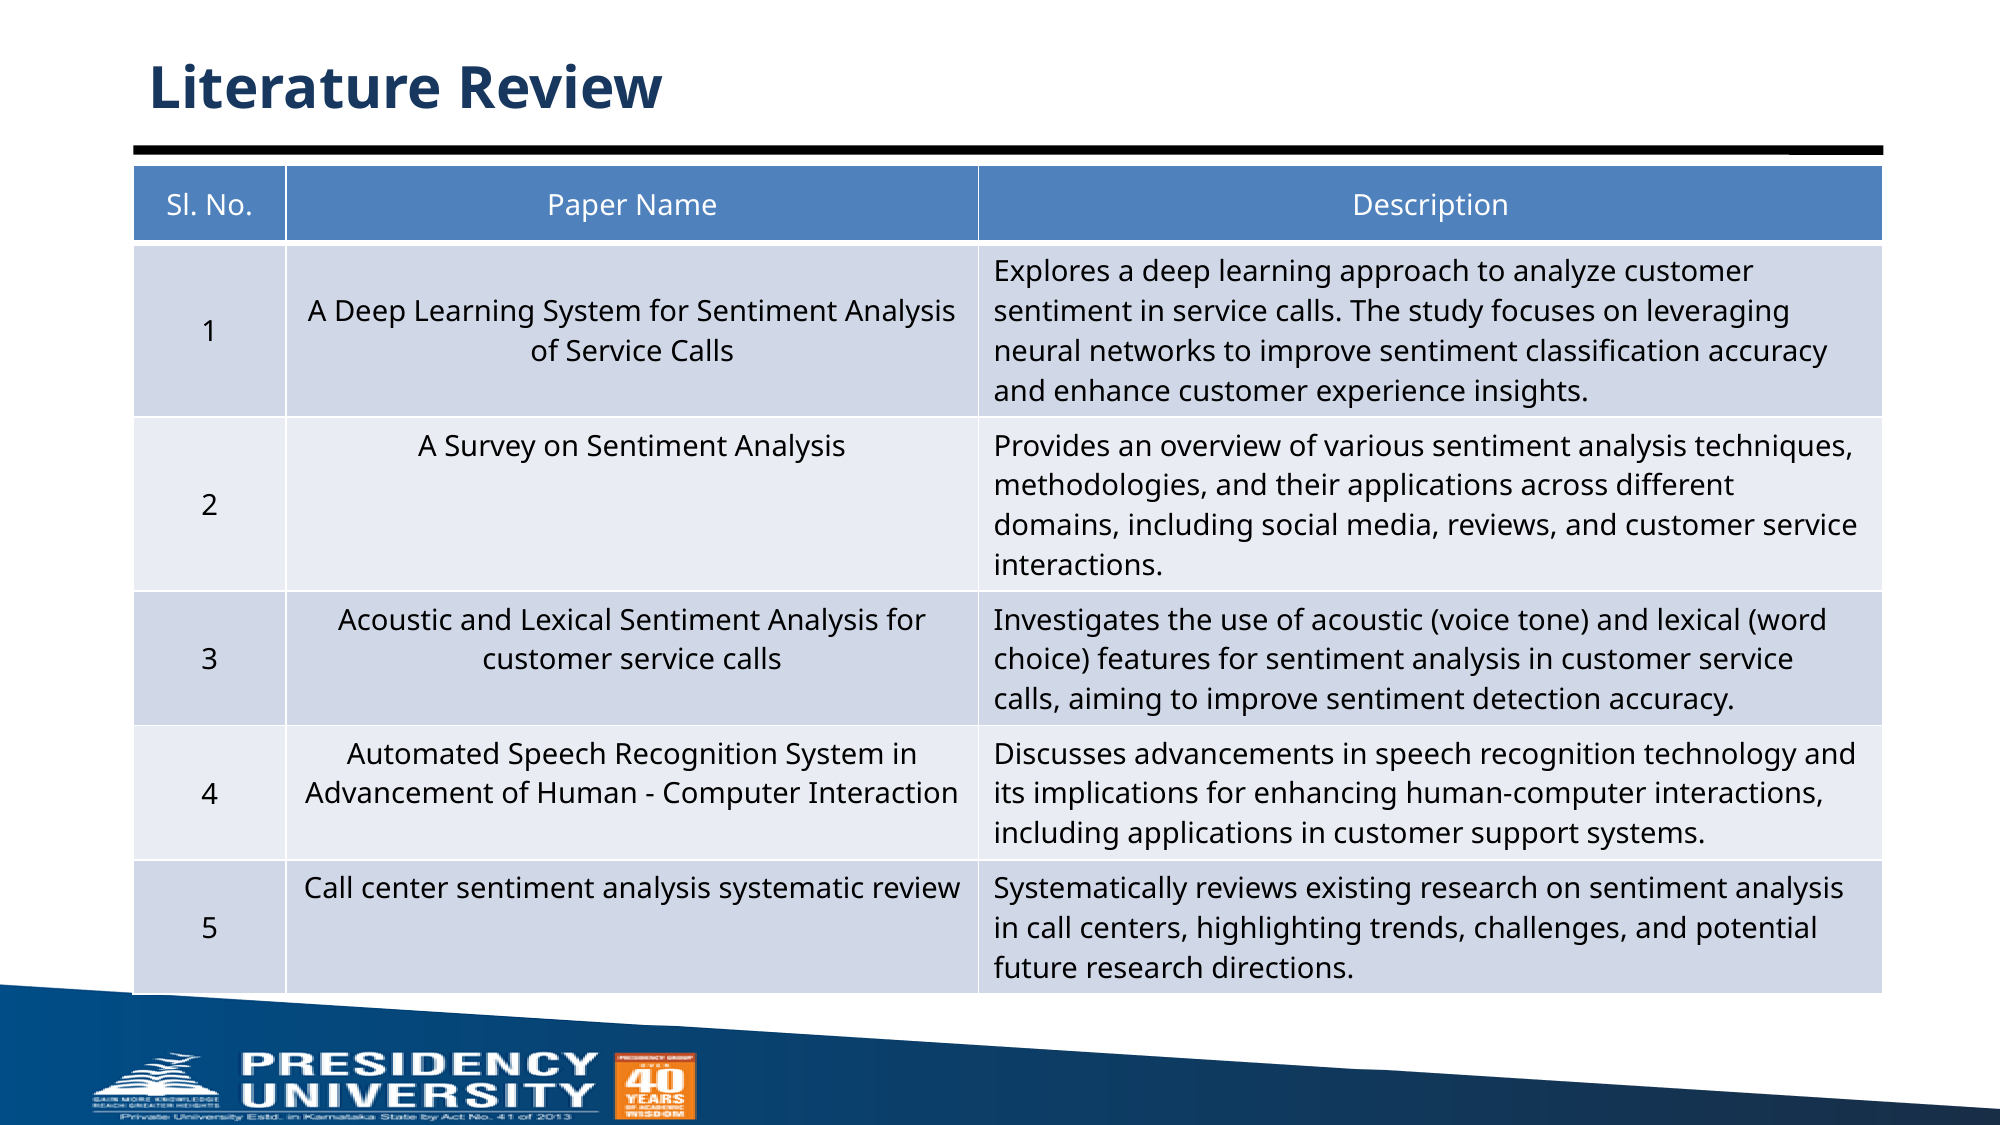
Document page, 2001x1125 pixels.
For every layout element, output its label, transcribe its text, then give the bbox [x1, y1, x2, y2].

table_cell A Survey on Sentiment Analysis [287, 418, 978, 590]
picture [0, 982, 2000, 1125]
table_header Description [979, 166, 1882, 240]
table_cell Explores a deep learning approach to analyze customer sentiment in service calls. The study focuses on leveraging neural networks to improve sentiment classification accuracy and enhance customer experience insights. [979, 246, 1882, 416]
table_cell 1 [134, 246, 285, 416]
table_cell Systematically reviews existing research on sentiment analysis in call centers, highlighting trends, challenges, and potential future research directions. [979, 861, 1882, 993]
table_cell Provides an overview of various sentiment analysis techniques, methodologies, and their applications across different domains, including social media, reviews, and customer service interactions. [979, 418, 1882, 590]
table_cell Automated Speech Recognition System in Advancement of Human - Computer Interaction [287, 726, 978, 859]
table_cell Acoustic and Lexical Sentiment Analysis for customer service calls [287, 592, 978, 725]
table_cell 4 [134, 726, 285, 859]
table_cell Investigates the use of acoustic (voice tone) and lexical (word choice) features for sentiment analysis in customer service calls, aiming to improve sentiment detection accuracy. [979, 592, 1882, 725]
table_cell Discusses advancements in speech recognition technology and its implications for enhancing human-computer interactions, including applications in customer support systems. [979, 726, 1882, 859]
table_header Sl. No. [134, 166, 285, 240]
table_cell 2 [134, 418, 285, 590]
table_cell 3 [134, 592, 285, 725]
table_cell A Deep Learning System for Sentiment Analysis of Service Calls [287, 246, 978, 416]
title Literature Review [133, 45, 1884, 125]
table_cell Call center sentiment analysis systematic review [287, 861, 978, 993]
table_cell 5 [134, 861, 285, 993]
table_header Paper Name [287, 166, 978, 240]
